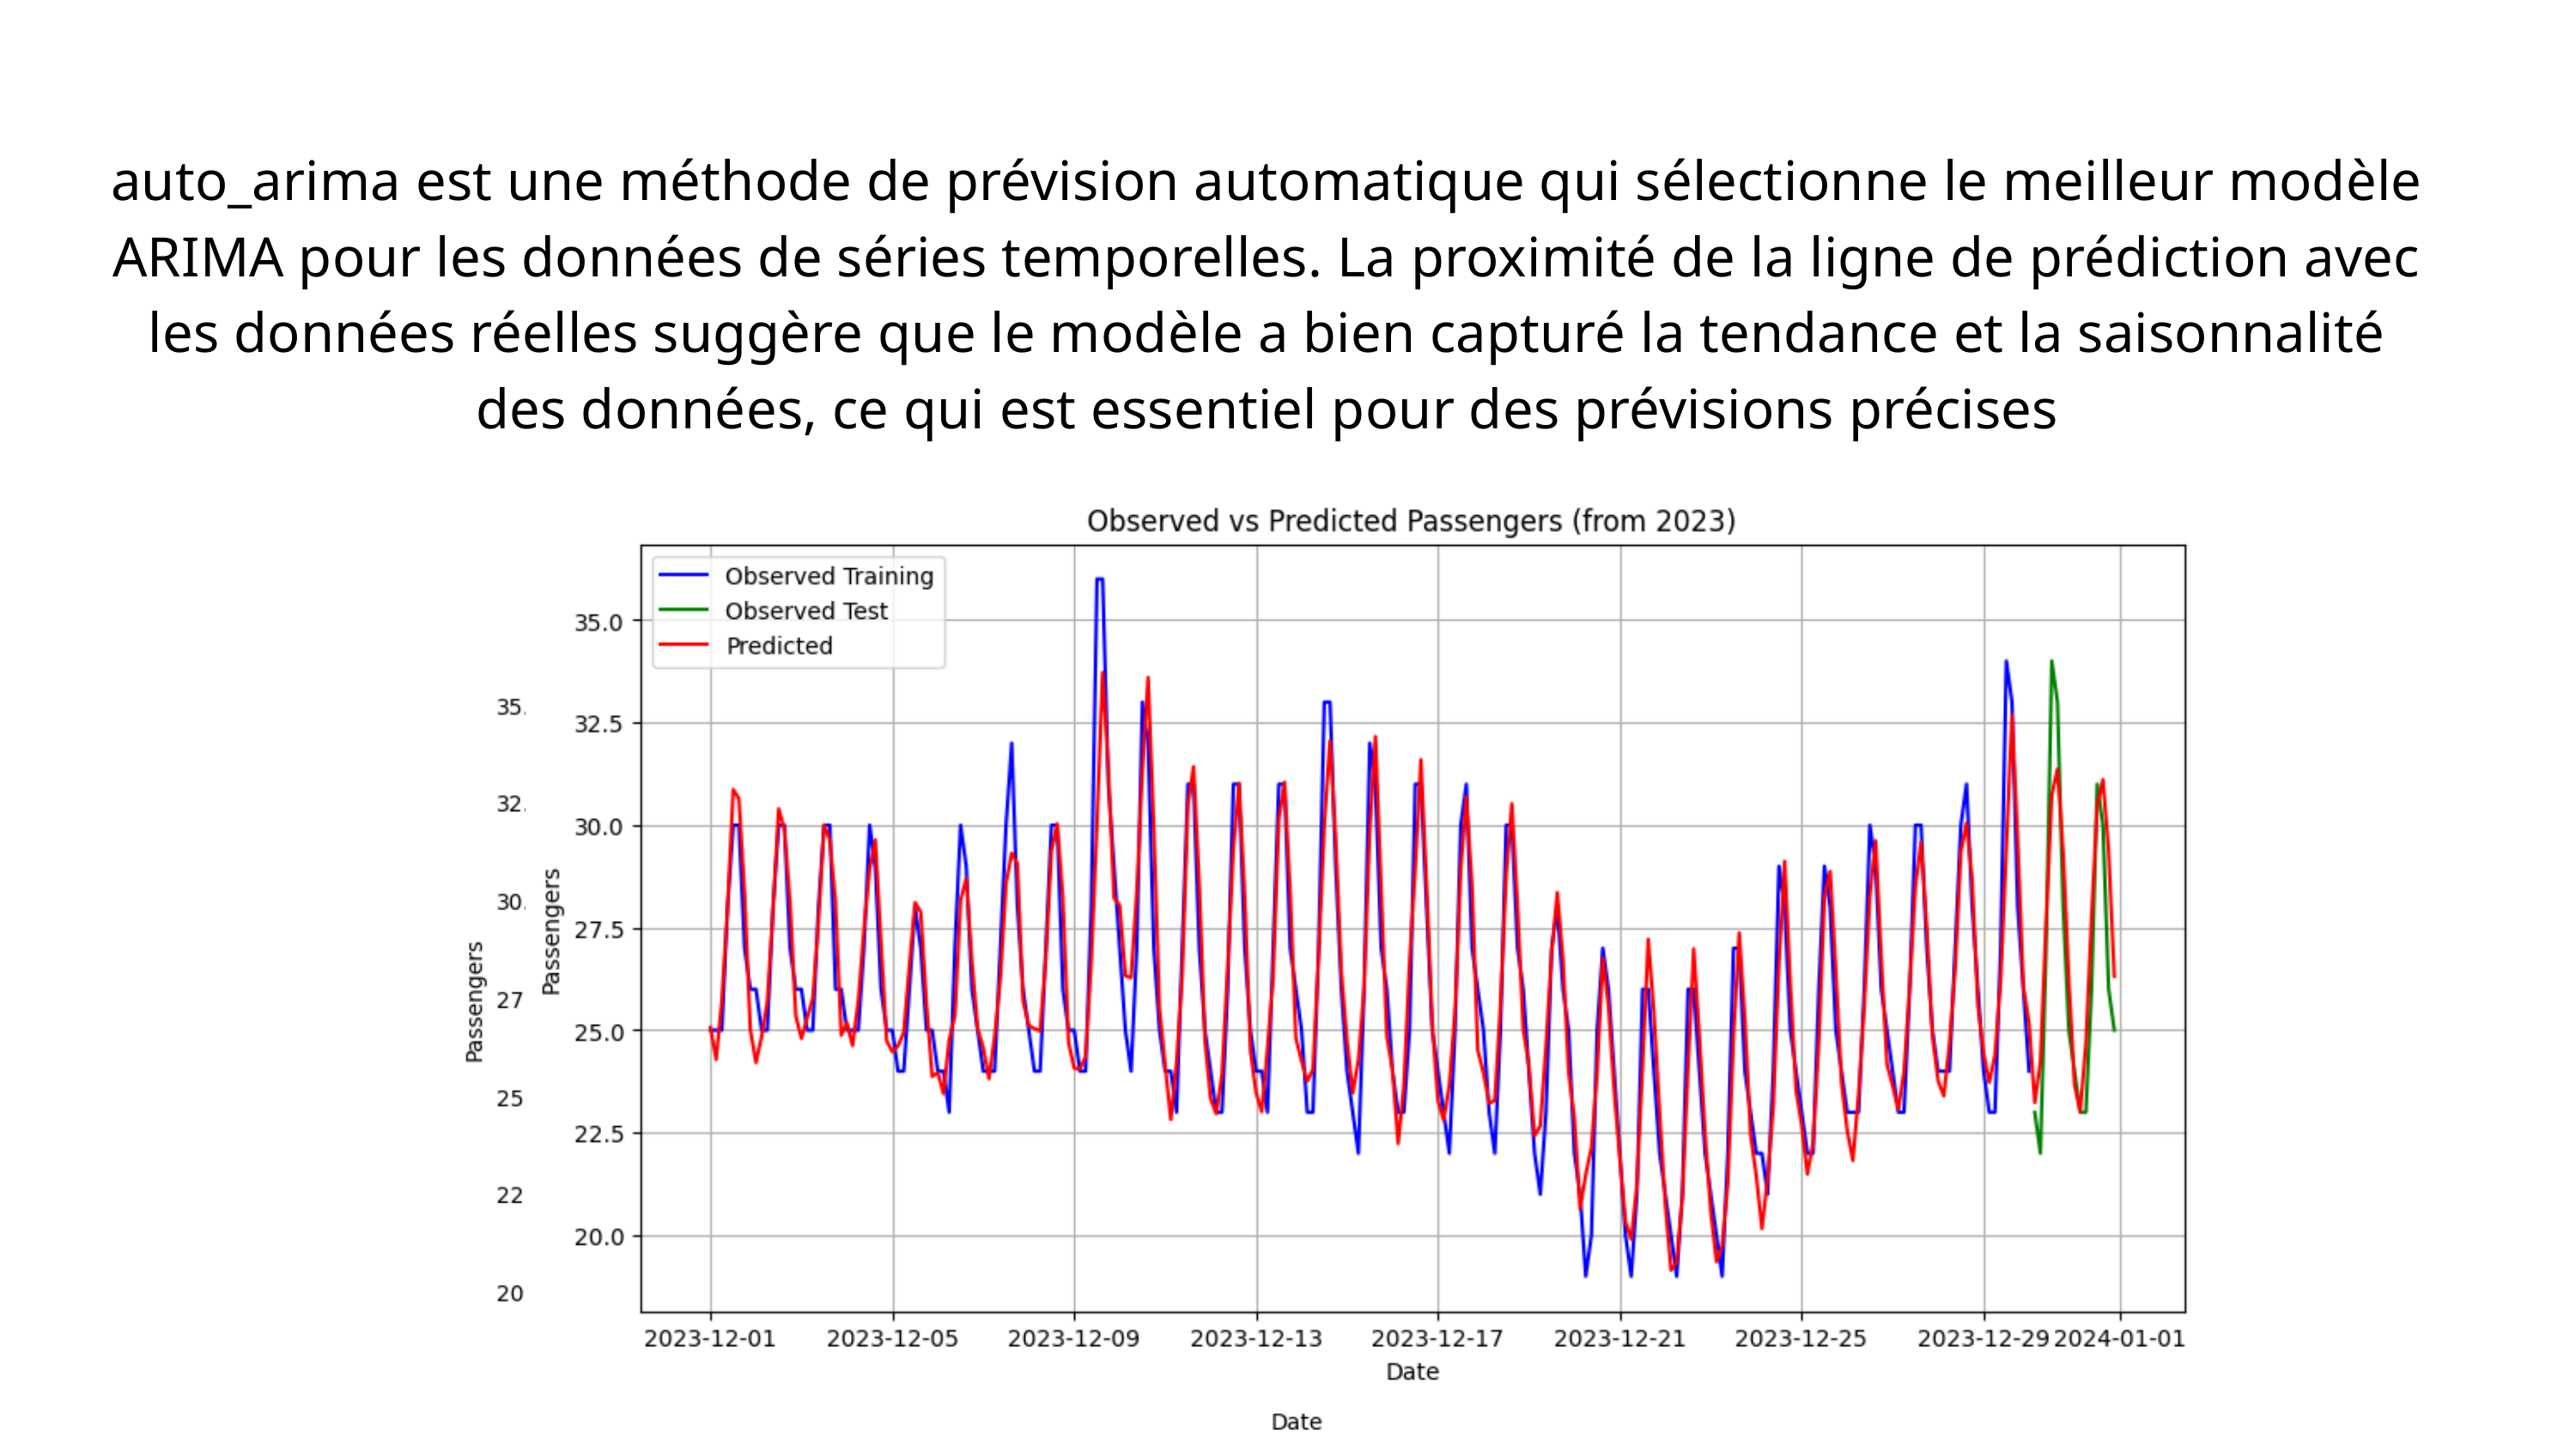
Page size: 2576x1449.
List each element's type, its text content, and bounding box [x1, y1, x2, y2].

text_box auto_arima est une méthode de prévision automatique qui sélectionne le meilleur modèle ARIMA pour les données de séries temporelles. La proximité de la ligne de prédiction avec les données réelles suggère que le modèle a bien capturé la tendance et la saisonnalité des données, ce qui est essentiel pour des prévisions précises [106, 135, 2432, 440]
text_box [449, 582, 2051, 1449]
text_box [525, 492, 2203, 1400]
